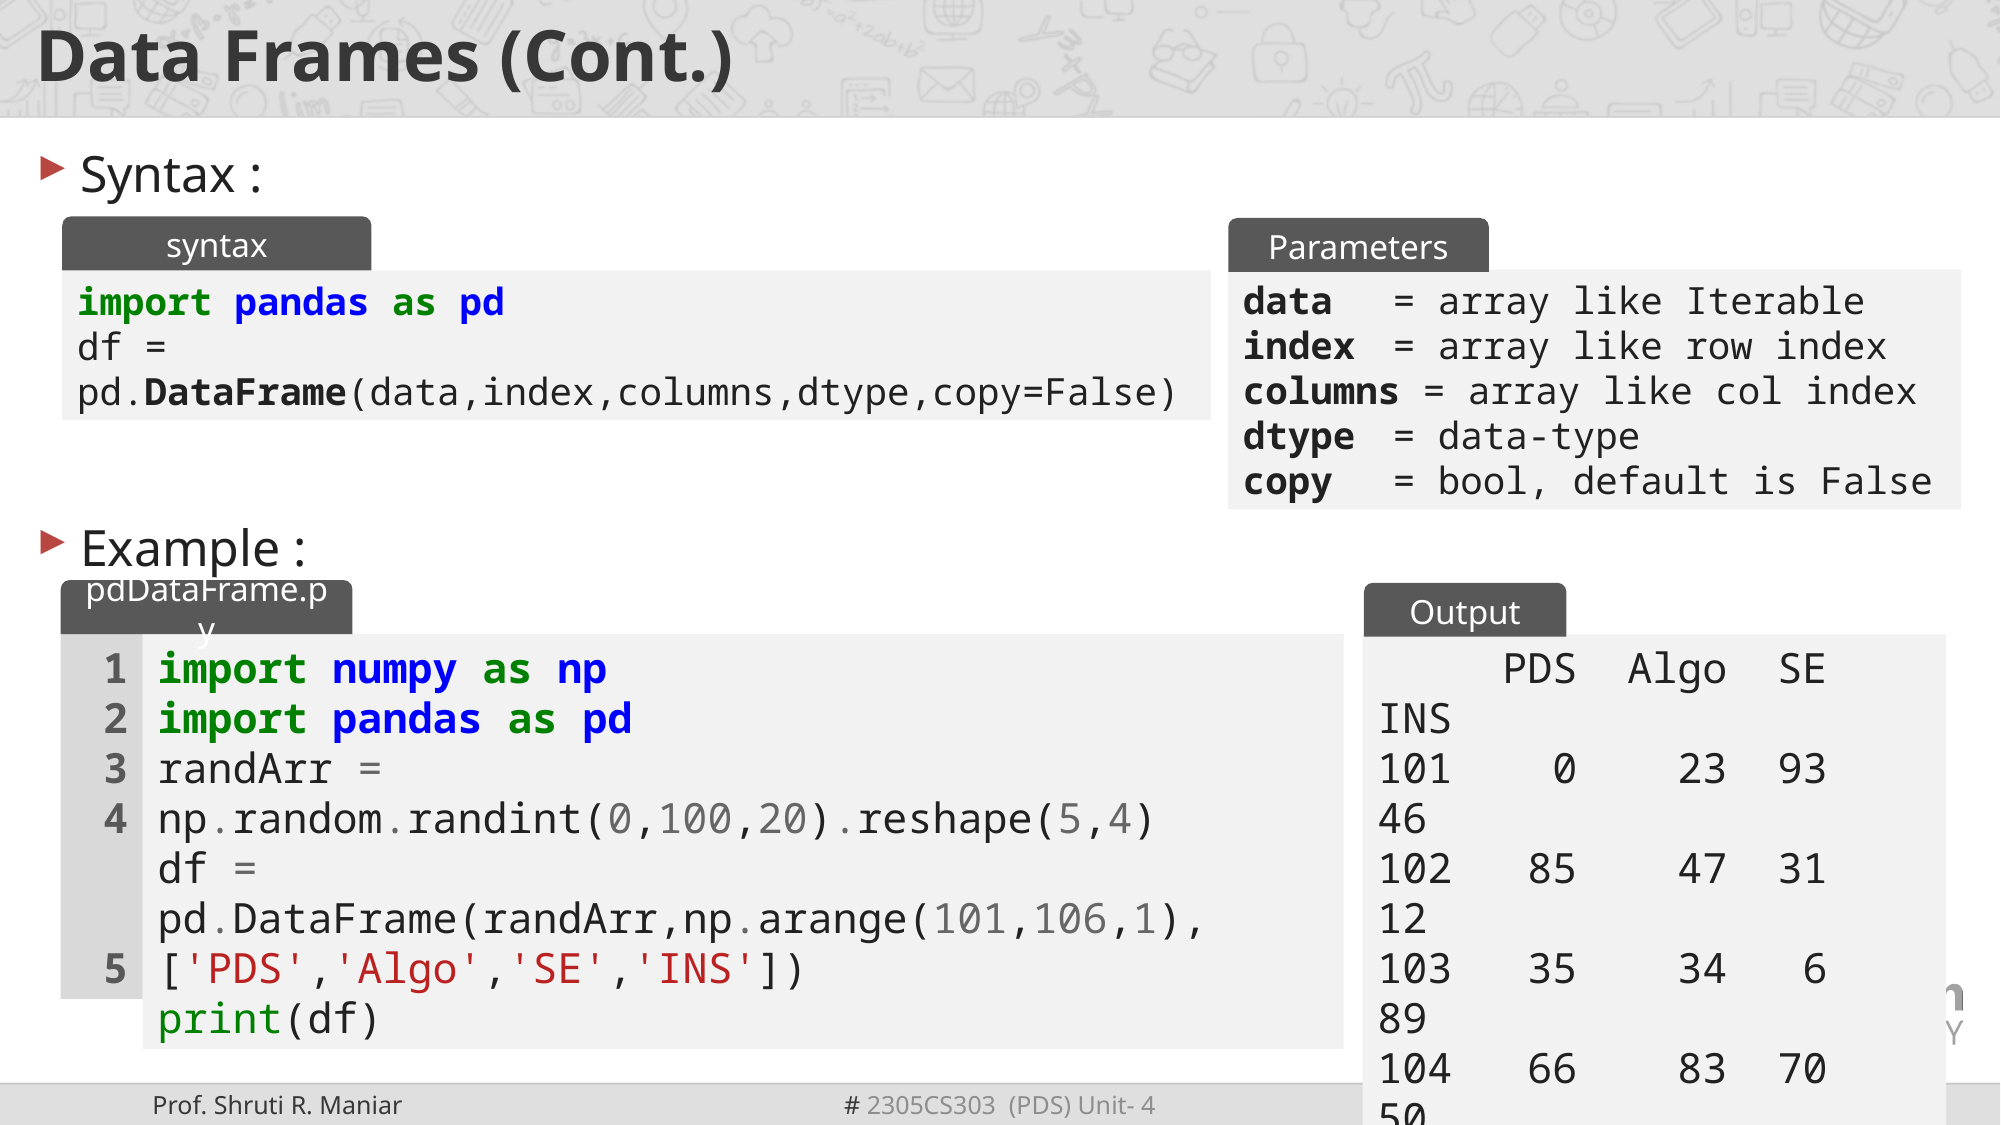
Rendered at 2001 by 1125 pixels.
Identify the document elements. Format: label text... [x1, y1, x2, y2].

text_box data = array like Iterable index = array like row index columns = array like col index dtype = data-type copy = bool, default is False [1228, 269, 1961, 510]
list Syntax : Example : [21, 141, 1979, 851]
text_box Output [1362, 581, 1568, 638]
text_box 1 2 3 4 5 [60, 636, 143, 999]
title Data Frames (Cont.) [0, 0, 2000, 117]
text_box syntax [61, 215, 373, 272]
text_box pdDataFrame.py [59, 579, 354, 636]
text_box PDS Algo SE INS 101 0 23 93 46 102 85 47 31 12 103 35 34 6 89 104 66 83 70 50 105 65 88 87 87 [1362, 634, 1946, 1125]
text_box Parameters [1227, 216, 1490, 273]
text_box import pandas as pd df = pd.DataFrame(data,index,columns,dtype,copy=False) [62, 270, 1211, 421]
text_box import numpy as np import pandas as pd randArr = np.random.randint(0,100,20).reshape(5,4) df = pd.DataFrame(randArr,np.arange(101,106,1),['PDS','Algo','SE','INS']) print(df) [142, 634, 1344, 1049]
